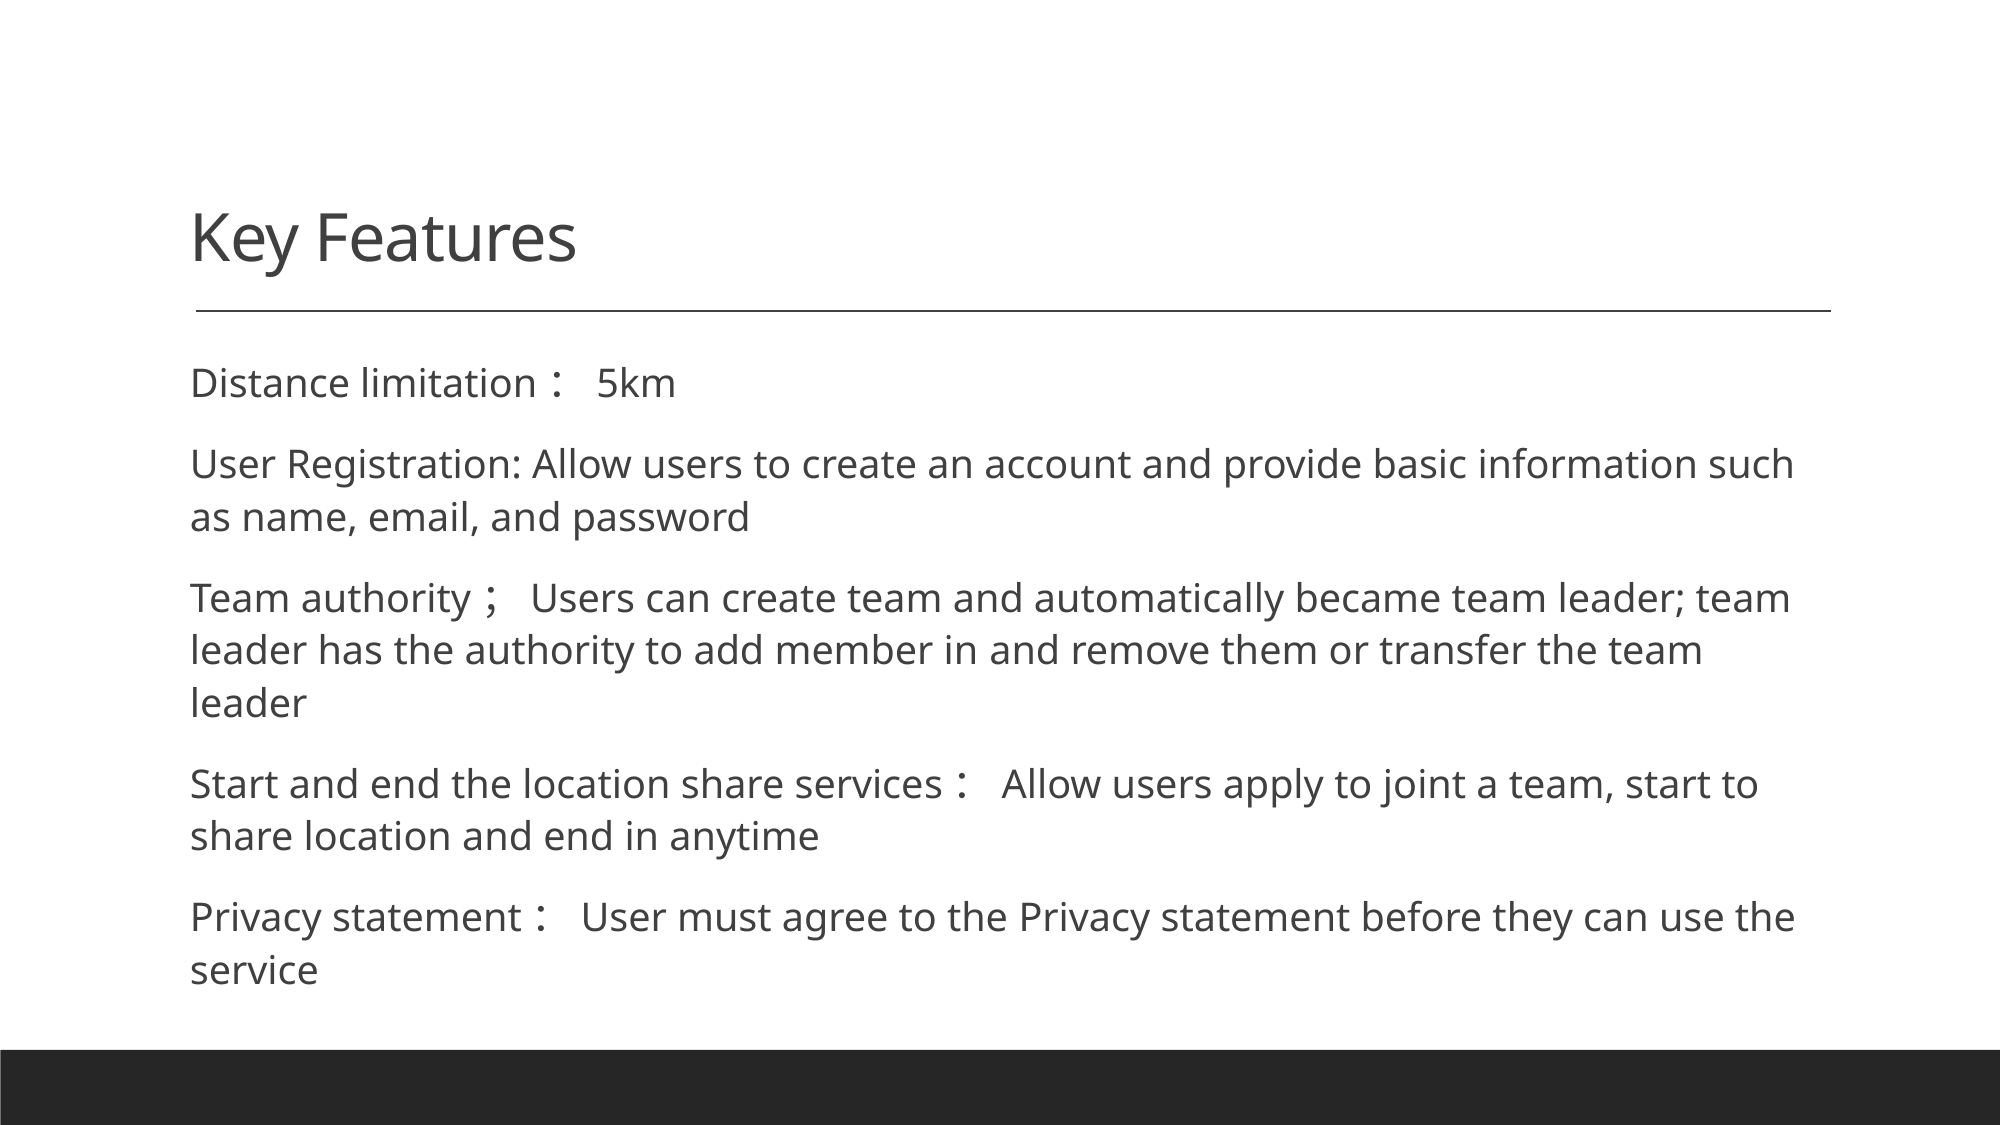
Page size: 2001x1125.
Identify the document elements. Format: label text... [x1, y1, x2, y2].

list Distance limitation：5km User Registration: Allow users to create an account and provide basic information such as name, email, and password Team authority；Users can create team and automatically became team leader; team leader has the authority to add member in and remove them or transfer the team leader Start and end the location share services：Allow users apply to joint a team, start to share location and end in anytime Privacy statement：User must agree to the Privacy statement before they can use the service [174, 345, 1825, 963]
title Key Features [174, 108, 1825, 284]
